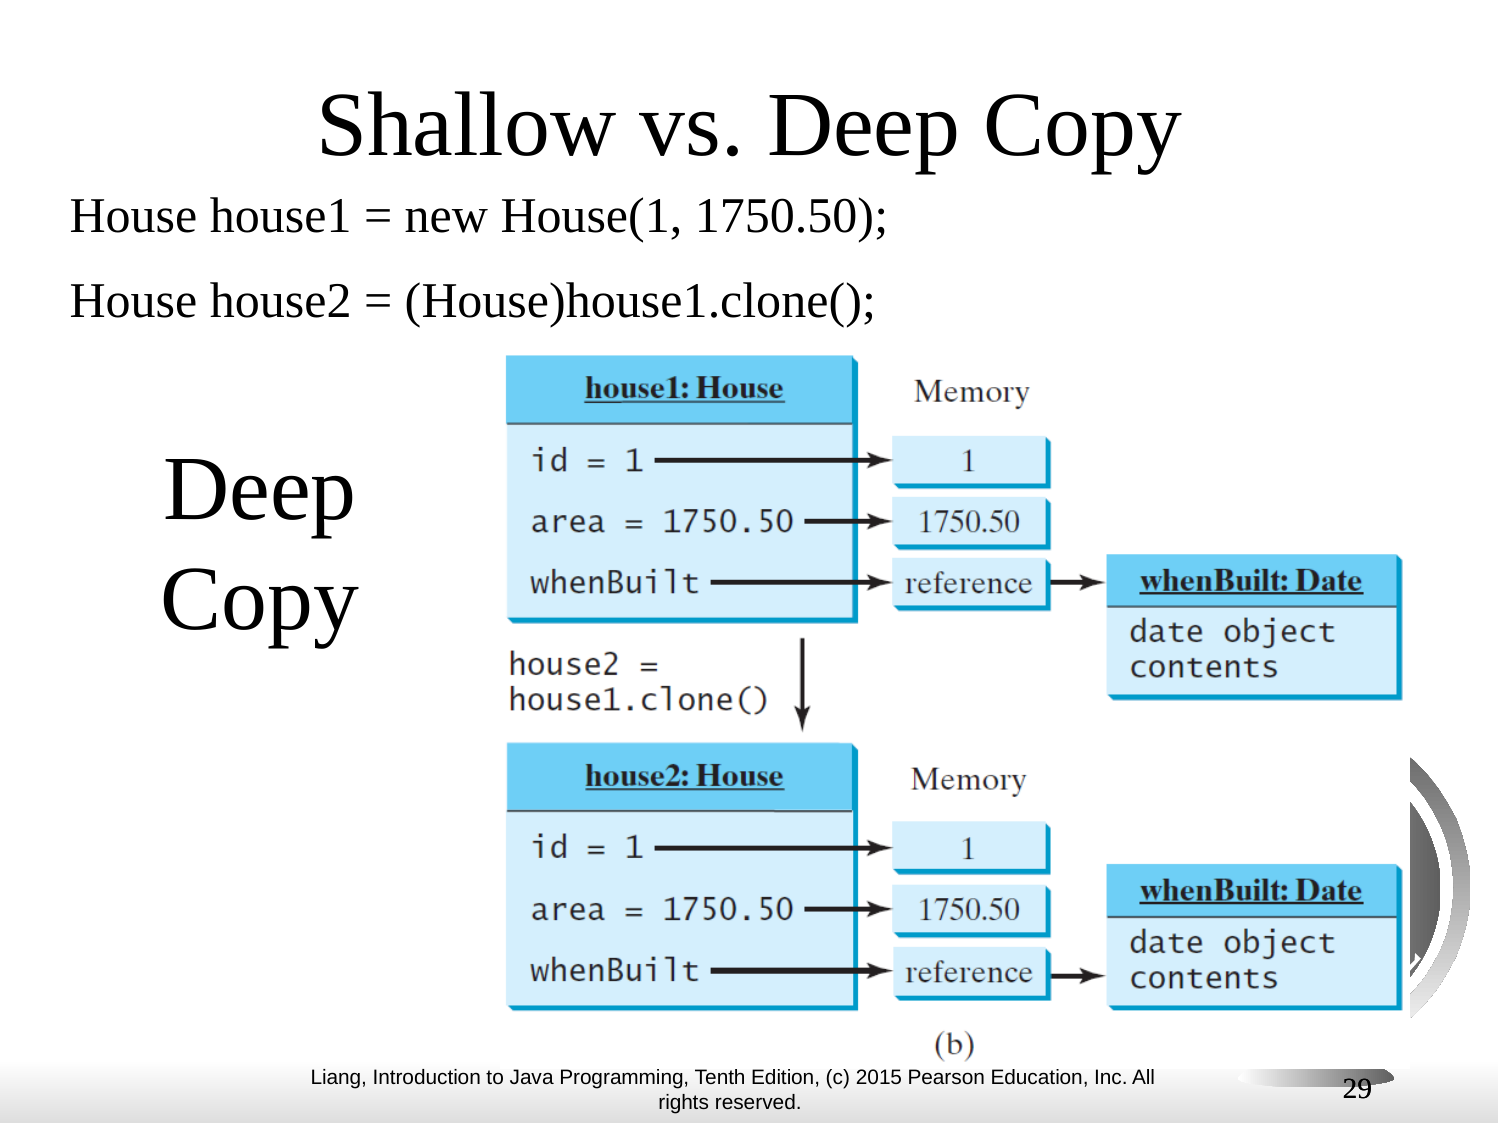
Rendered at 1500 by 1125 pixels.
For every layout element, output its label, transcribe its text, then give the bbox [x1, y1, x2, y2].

picture [499, 347, 1410, 1069]
text_box Deep Copy [97, 431, 423, 645]
text_box 29 [1074, 1069, 1388, 1125]
title Shallow vs. Deep Copy [112, 62, 1388, 174]
text_box House house1 = new House(1, 1750.50); House house2 = (House)house1.clone(); [54, 174, 1393, 335]
